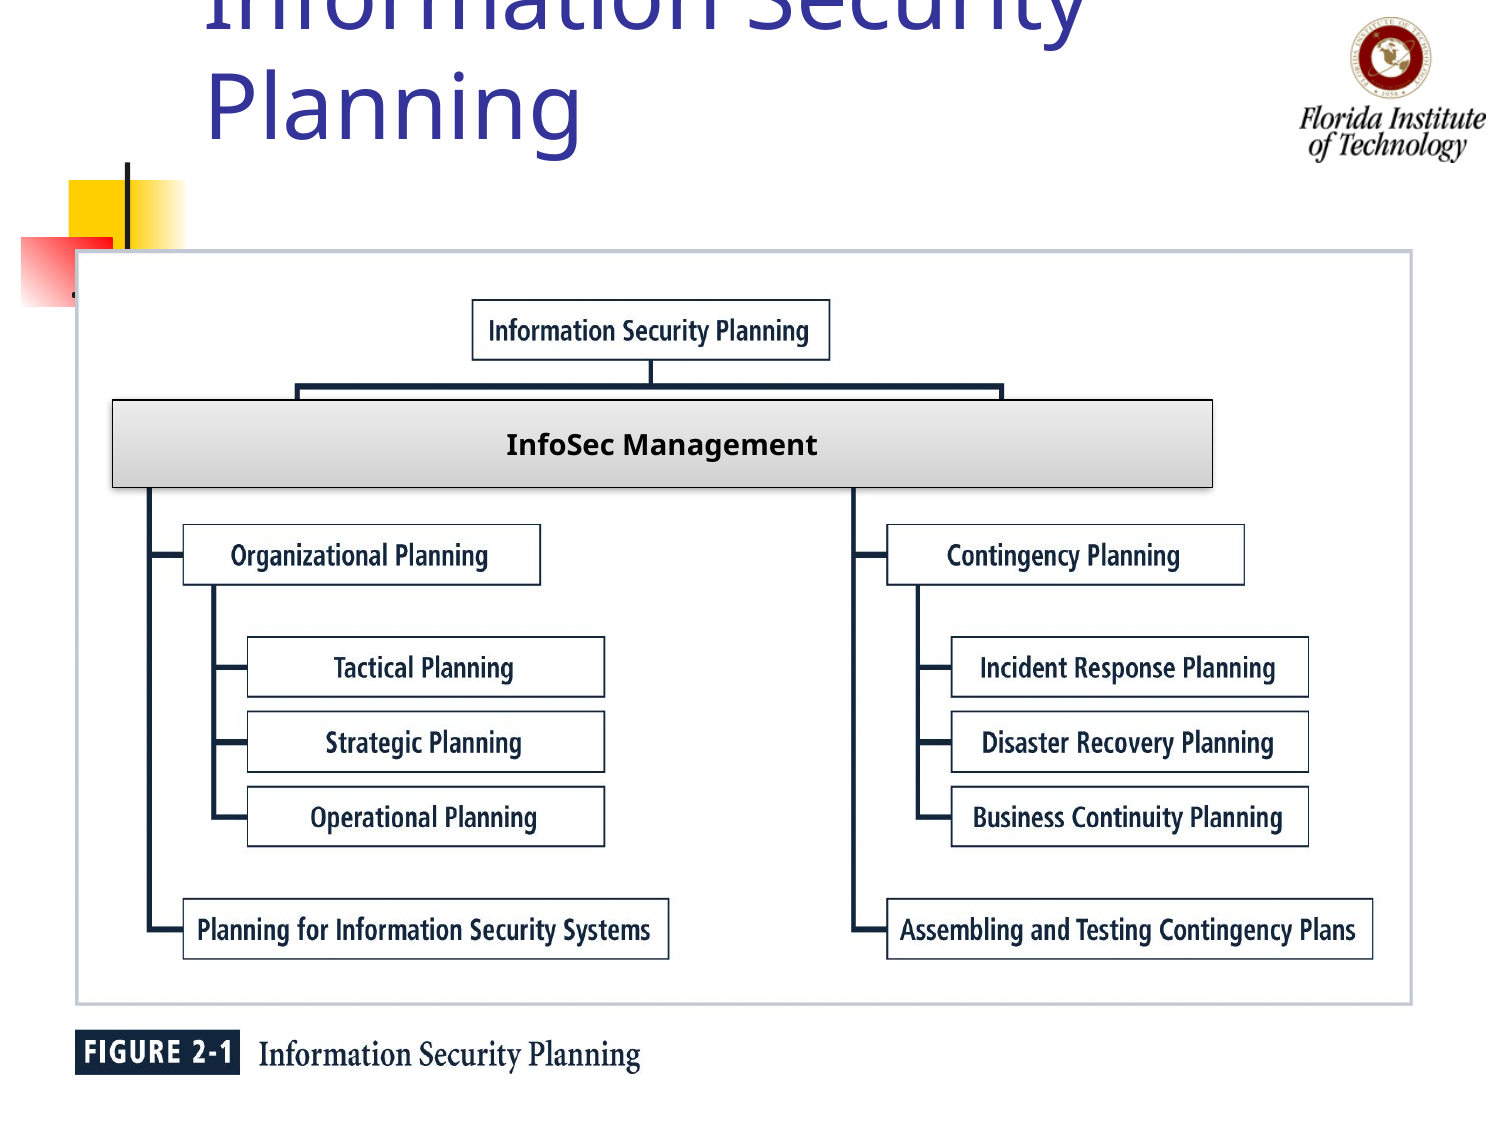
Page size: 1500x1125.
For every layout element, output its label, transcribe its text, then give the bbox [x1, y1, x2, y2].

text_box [74, 249, 1413, 1076]
title Information Security Planning [188, 34, 1468, 276]
picture [1299, 17, 1486, 163]
